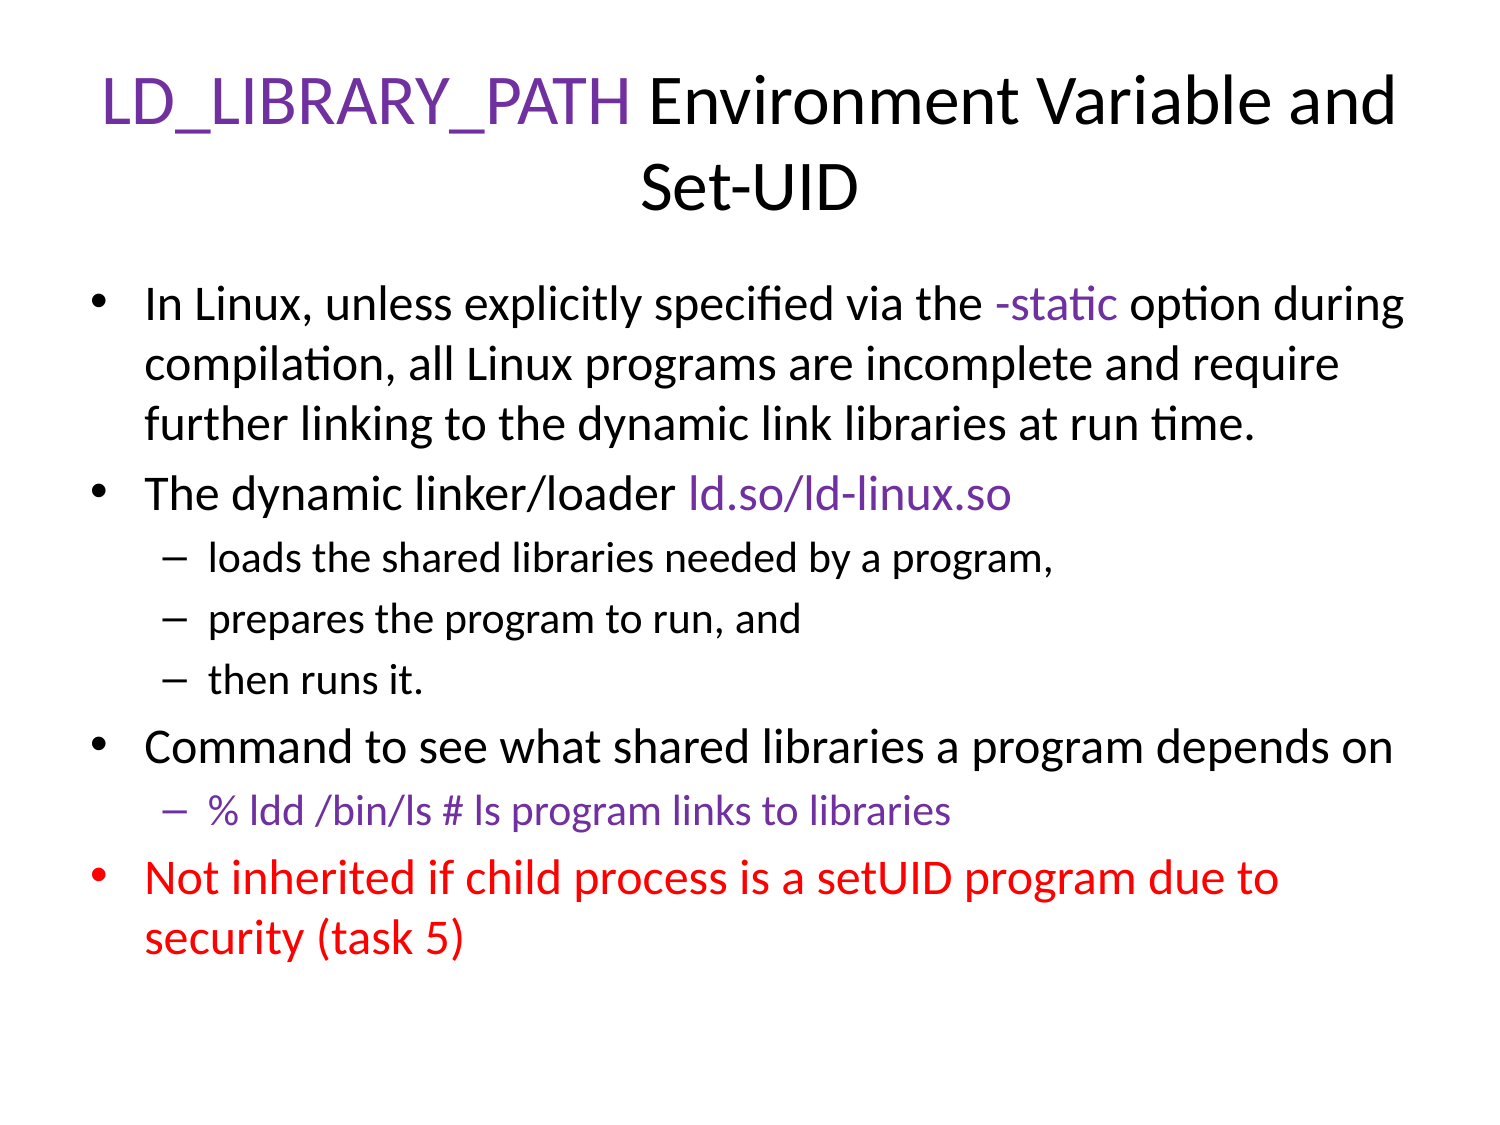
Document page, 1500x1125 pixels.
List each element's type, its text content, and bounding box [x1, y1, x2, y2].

list In Linux, unless explicitly specified via the -static option during compilation, all Linux programs are incomplete and require further linking to the dynamic link libraries at run time. The dynamic linker/loader ld.so/ld-linux.so loads the shared libraries needed by a program, prepares the program to run, and then runs it. Command to see what shared libraries a program depends on % ldd /bin/ls # ls program links to libraries Not inherited if child process is a setUID program due to security (task 5) [75, 262, 1425, 1005]
title LD_LIBRARY_PATH Environment Variable and Set-UID [75, 45, 1425, 233]
